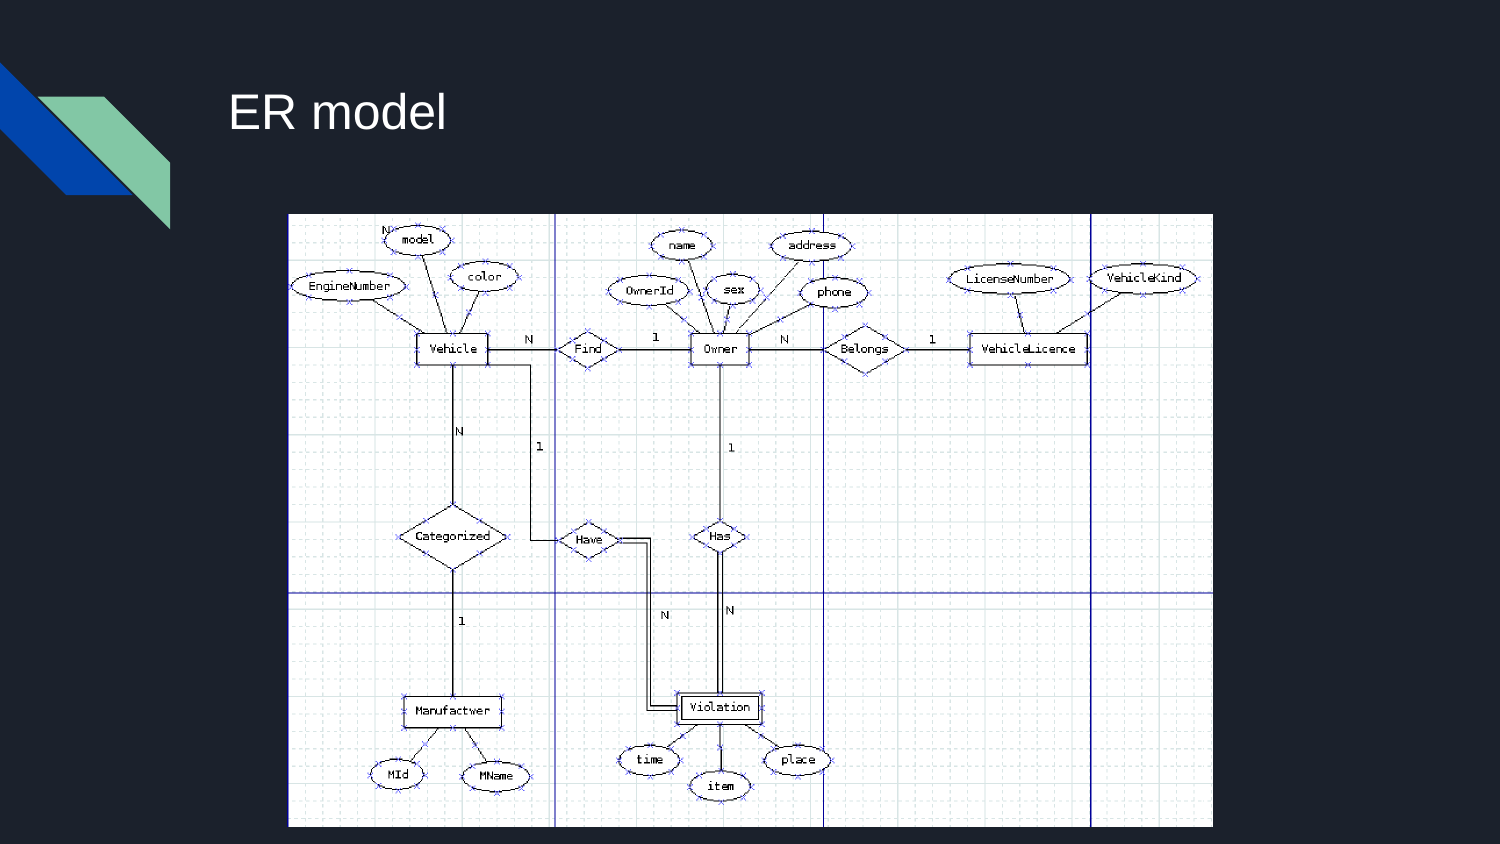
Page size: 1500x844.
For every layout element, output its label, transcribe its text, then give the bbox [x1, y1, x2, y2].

picture [287, 214, 1213, 827]
title ER model [212, 64, 1368, 215]
